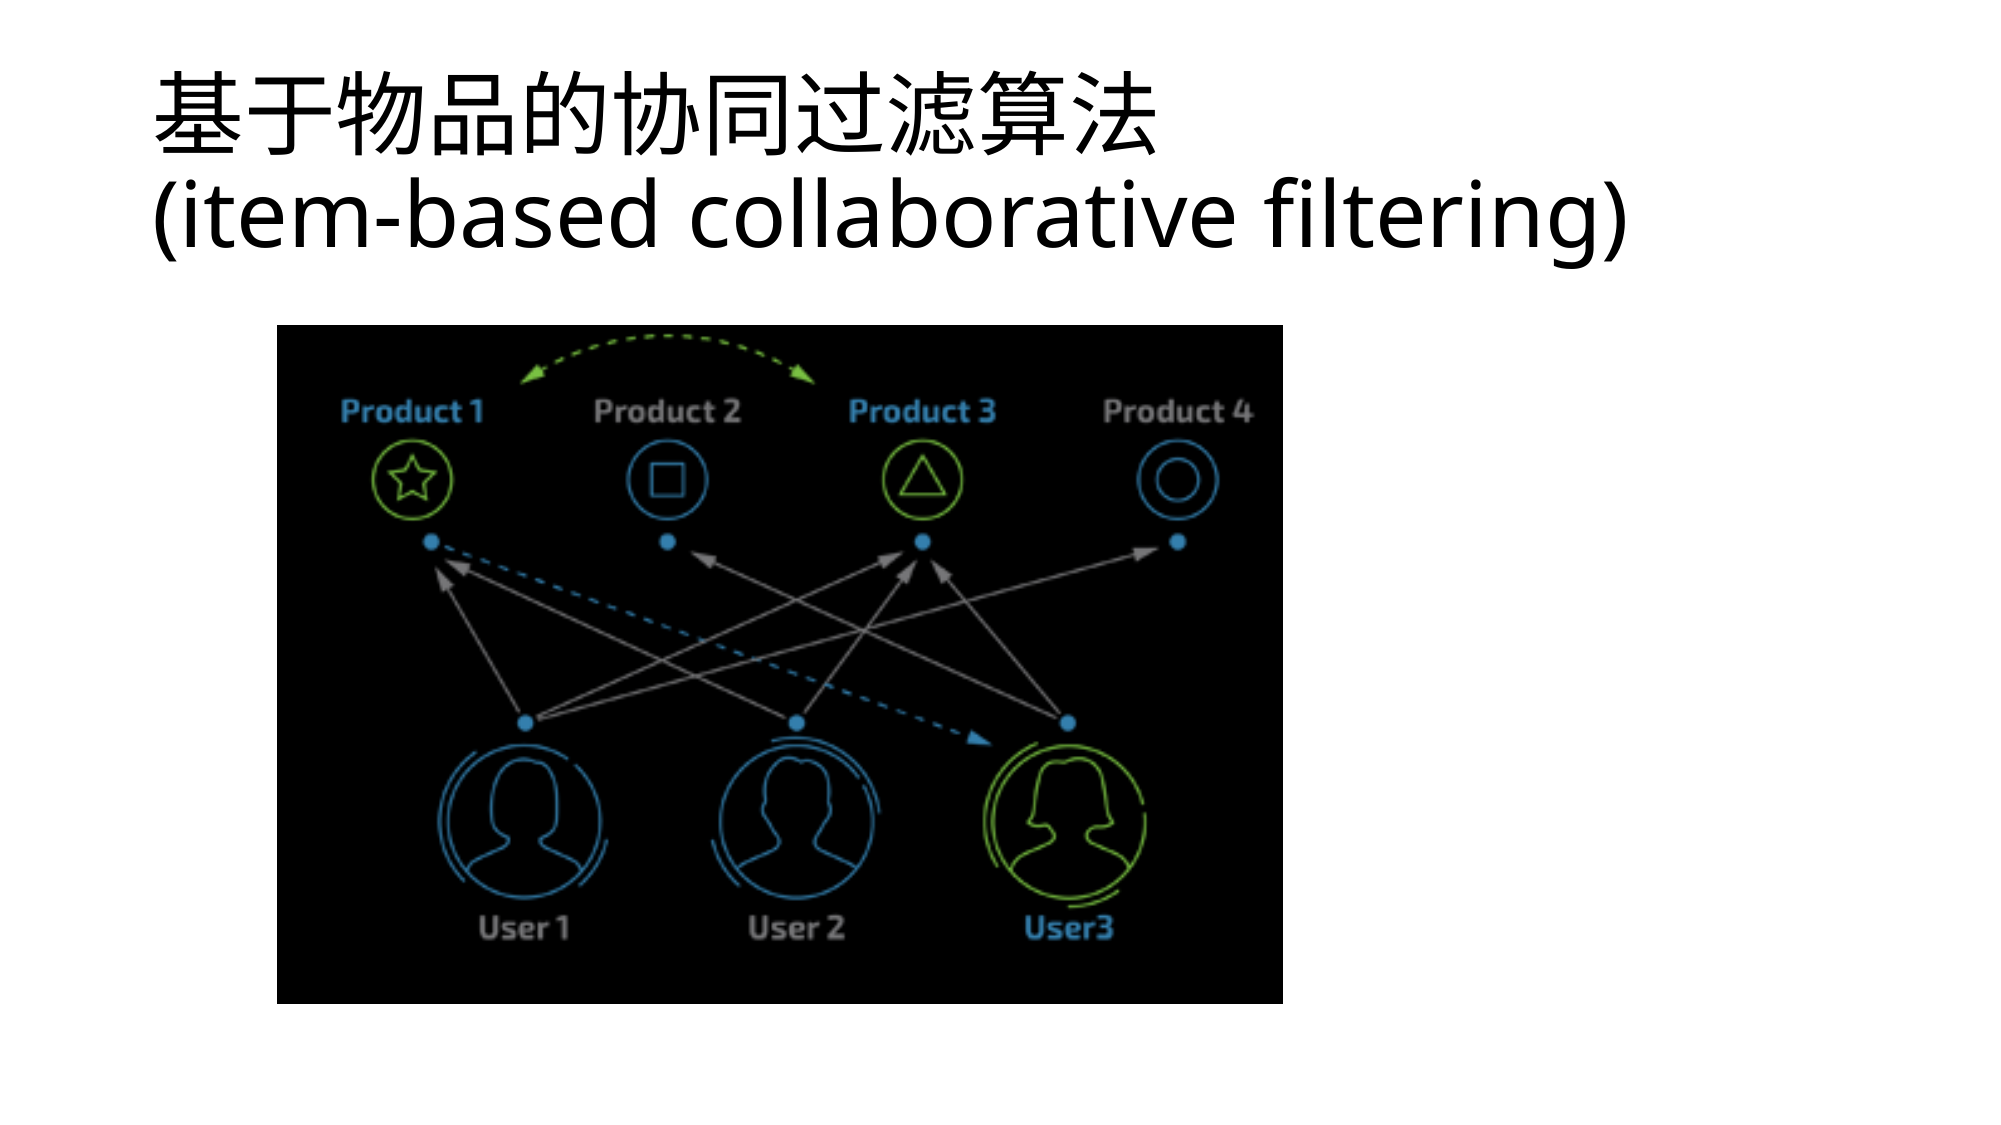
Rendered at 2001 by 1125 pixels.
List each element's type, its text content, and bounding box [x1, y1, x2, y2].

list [277, 325, 1283, 1004]
title 基于物品的协同过滤算法 (item-based collaborative filtering) [137, 59, 1863, 278]
